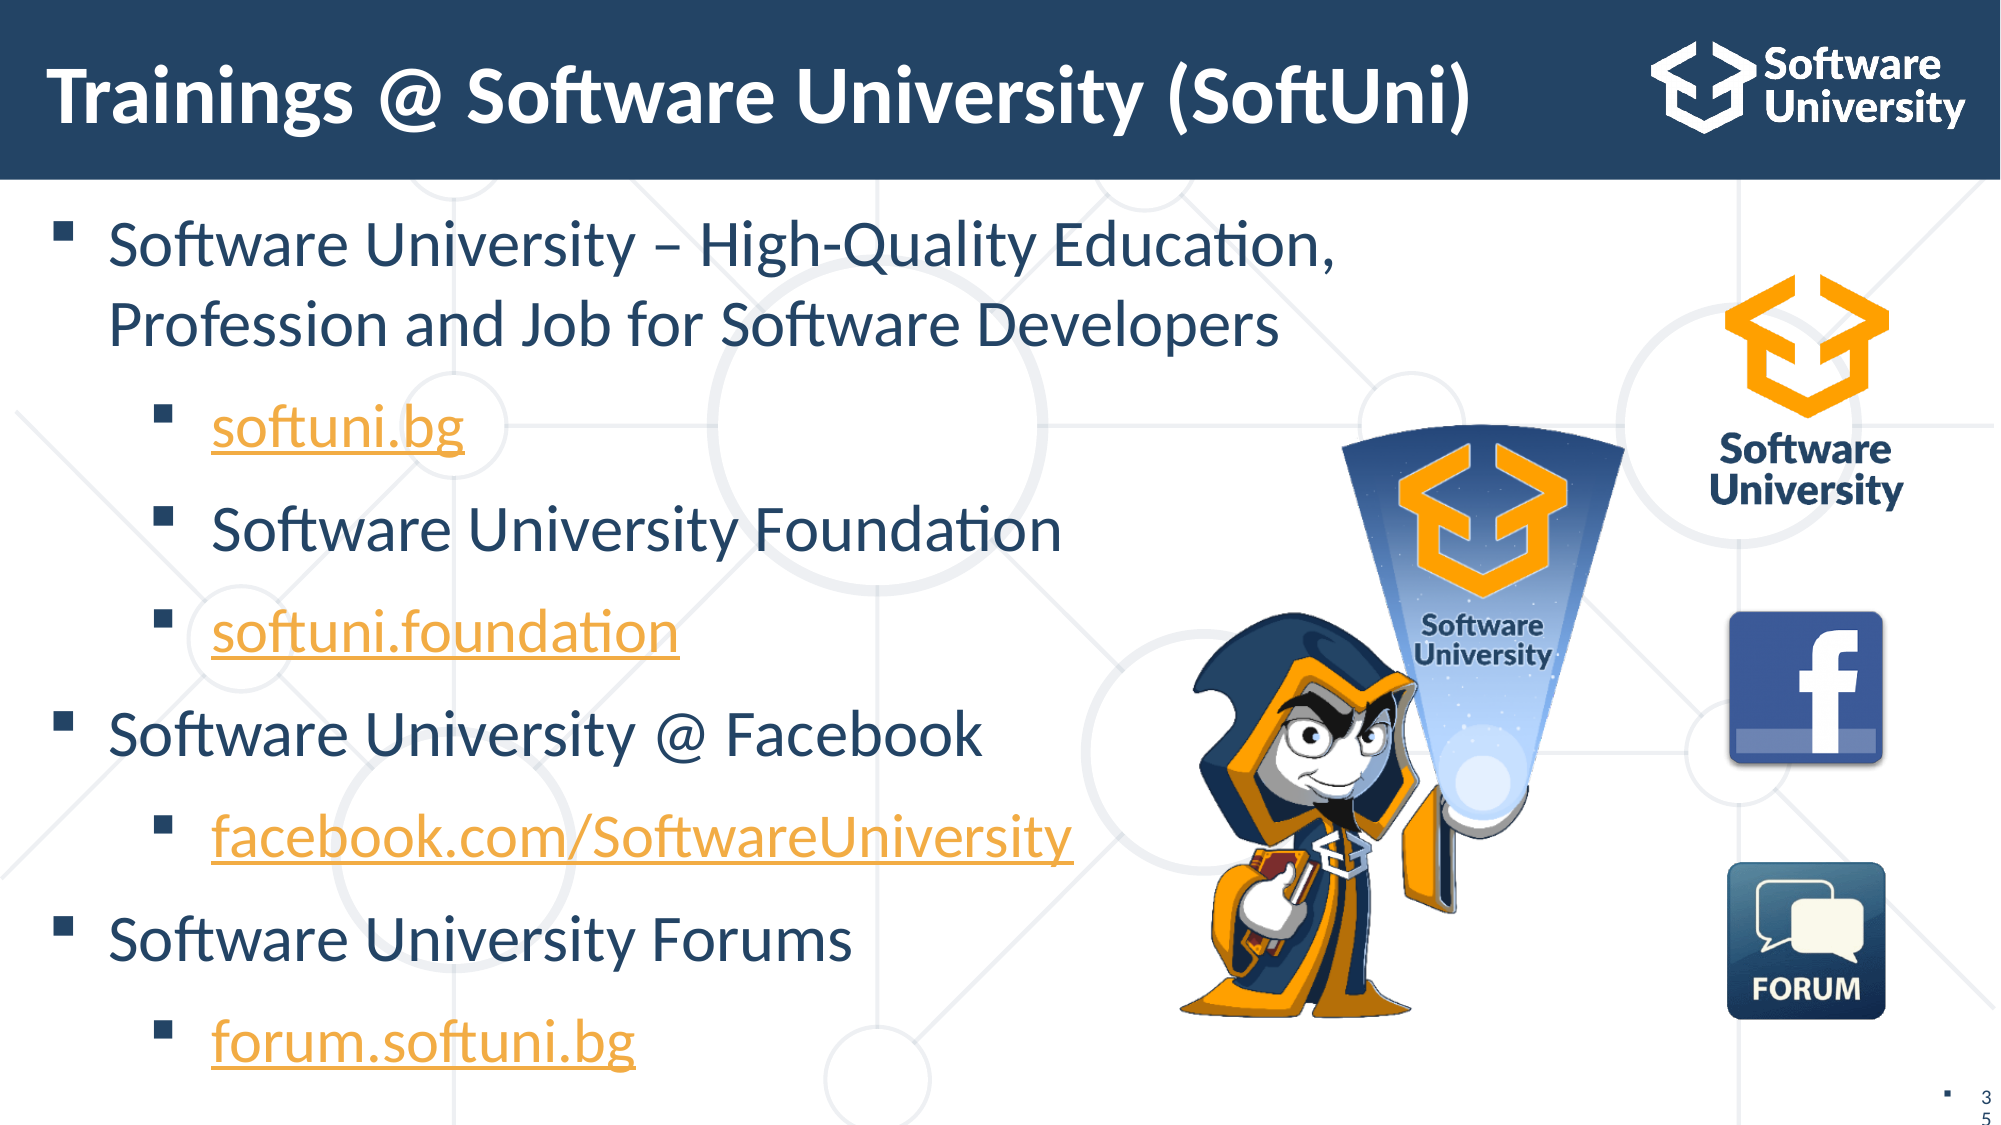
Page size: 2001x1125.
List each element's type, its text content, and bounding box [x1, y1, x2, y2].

picture [1458, 423, 1627, 1020]
list Software University – High-Quality Education, Profession and Job for Software Developers softuni.bg Software University Foundation softuni.foundation Software University @ Facebook facebook.com/SoftwareUniversity Software University Forums forum.softuni.bg [31, 193, 1458, 1094]
slide_number 35 [1927, 1067, 1989, 1117]
title Trainings @ Software University (SoftUni) [28, 17, 1627, 163]
picture [1651, 41, 1966, 134]
picture [1708, 274, 1904, 517]
picture [1726, 861, 1886, 1020]
picture [1723, 605, 1889, 773]
